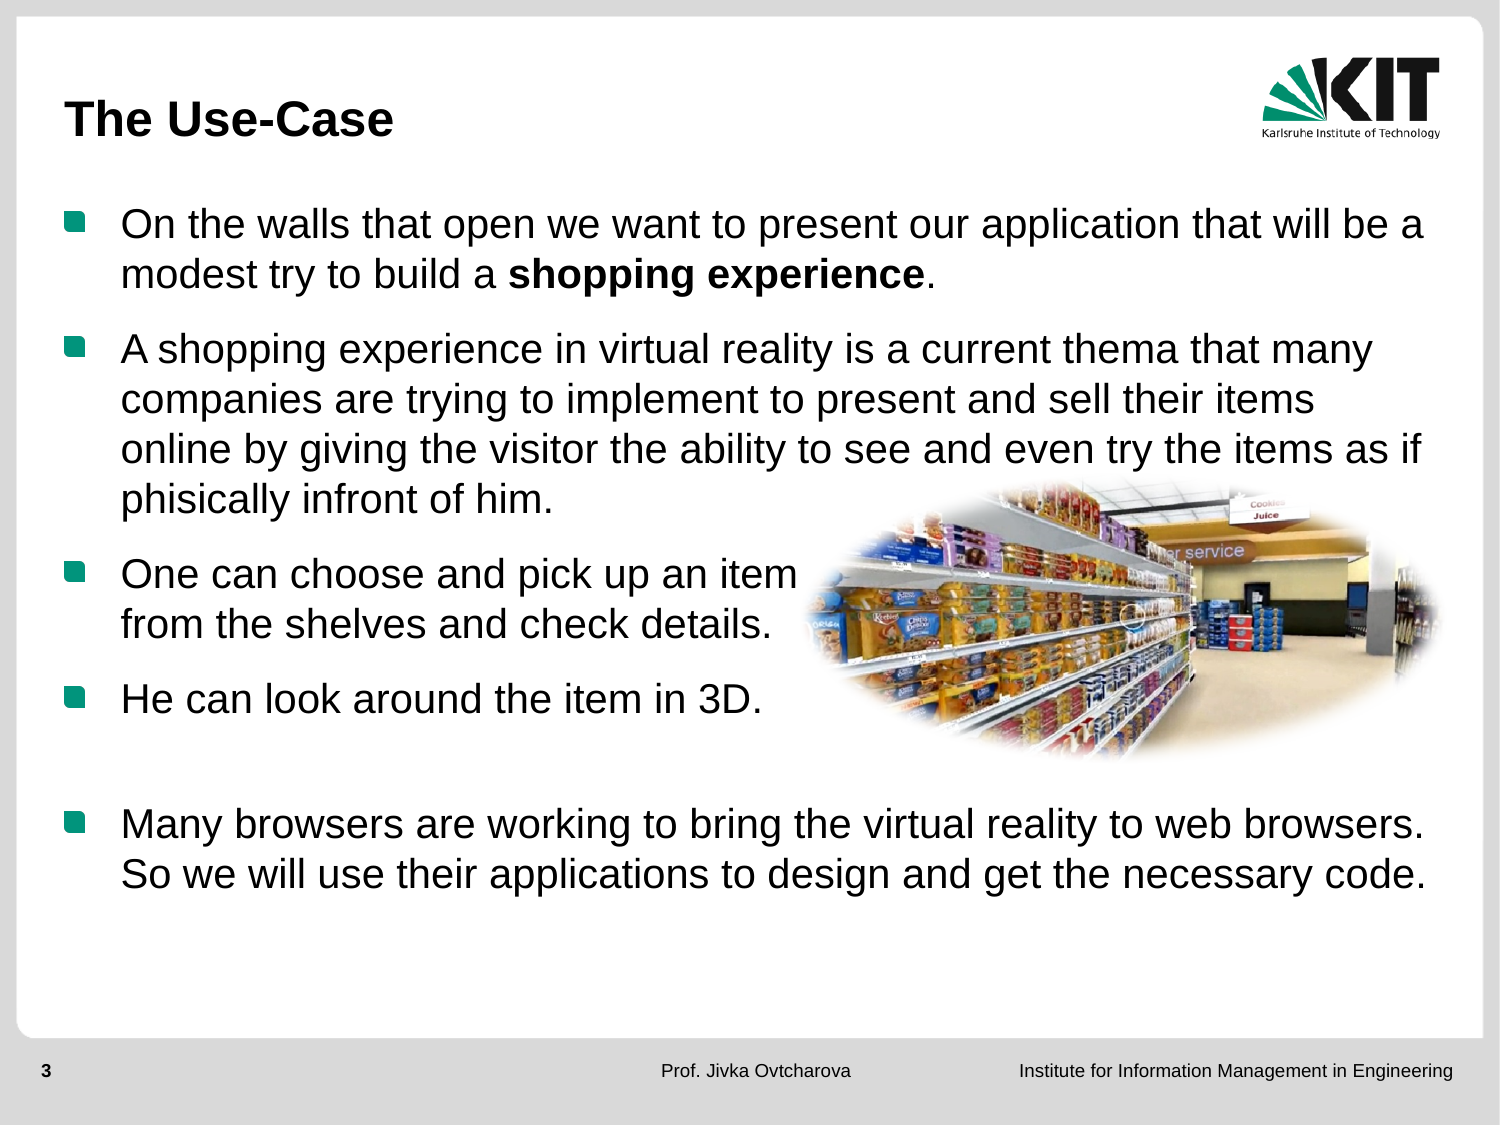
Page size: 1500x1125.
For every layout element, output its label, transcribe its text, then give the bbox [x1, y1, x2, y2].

title The Use-Case [63, 54, 1199, 148]
list On the walls that open we want to present our application that will be a modest try to build a shopping experience. A shopping experience in virtual reality is a current thema that many companies are trying to implement to present and sell their items online by giving the visitor the ability to see and even try the items as if phisically infront of him. One can choose and pick up an item from the shelves and check details. He can look around the item in 3D. Many browsers are working to bring the virtual reality to web browsers. So we will use their applications to design and get the necessary code. [64, 196, 1436, 1000]
picture [0, 0, 1500, 1125]
